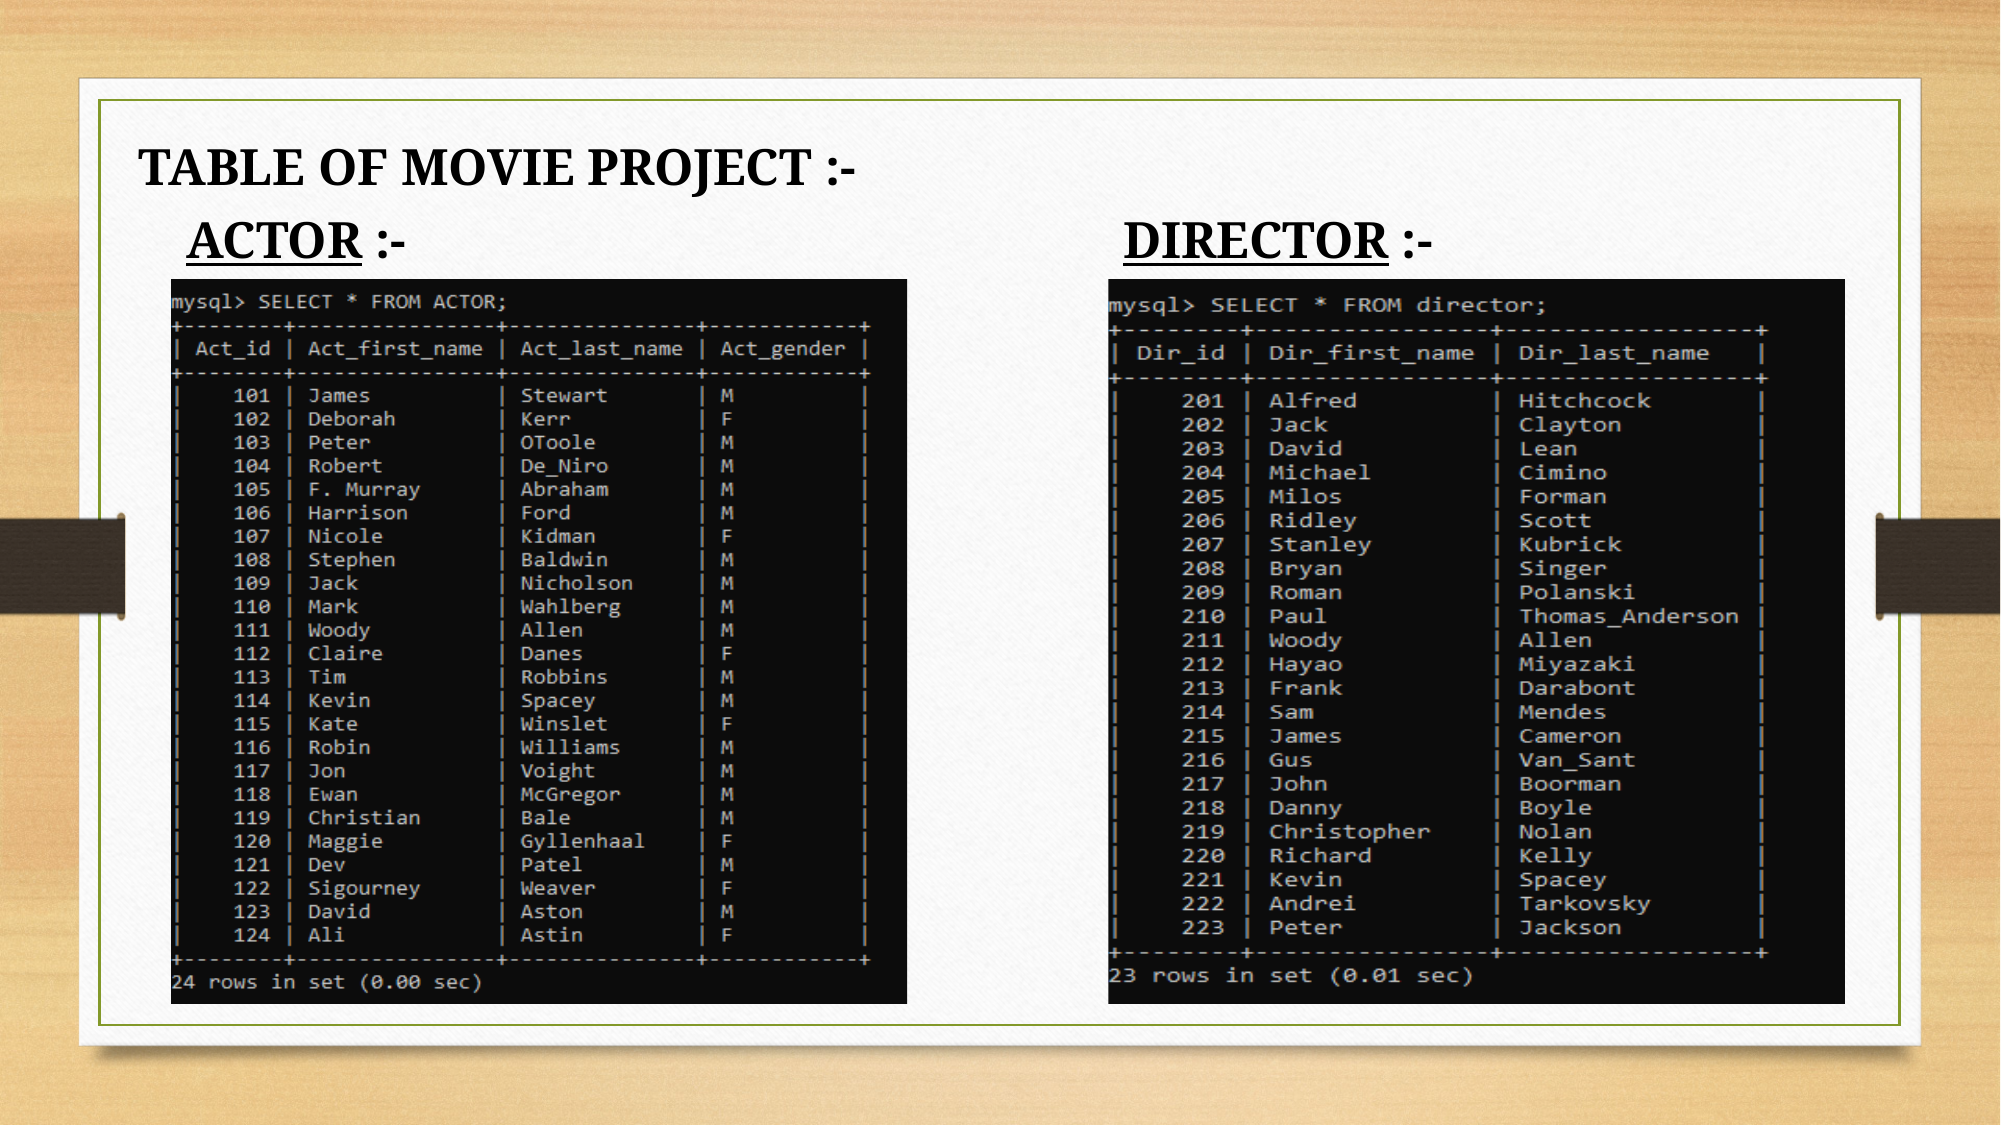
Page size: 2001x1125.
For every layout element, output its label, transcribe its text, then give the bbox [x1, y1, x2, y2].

text_box DIRECTOR :- [1108, 201, 1479, 277]
picture [0, 0, 2001, 1125]
text_box TABLE OF MOVIE PROJECT :- [123, 128, 871, 203]
text_box ACTOR :- [171, 201, 434, 277]
